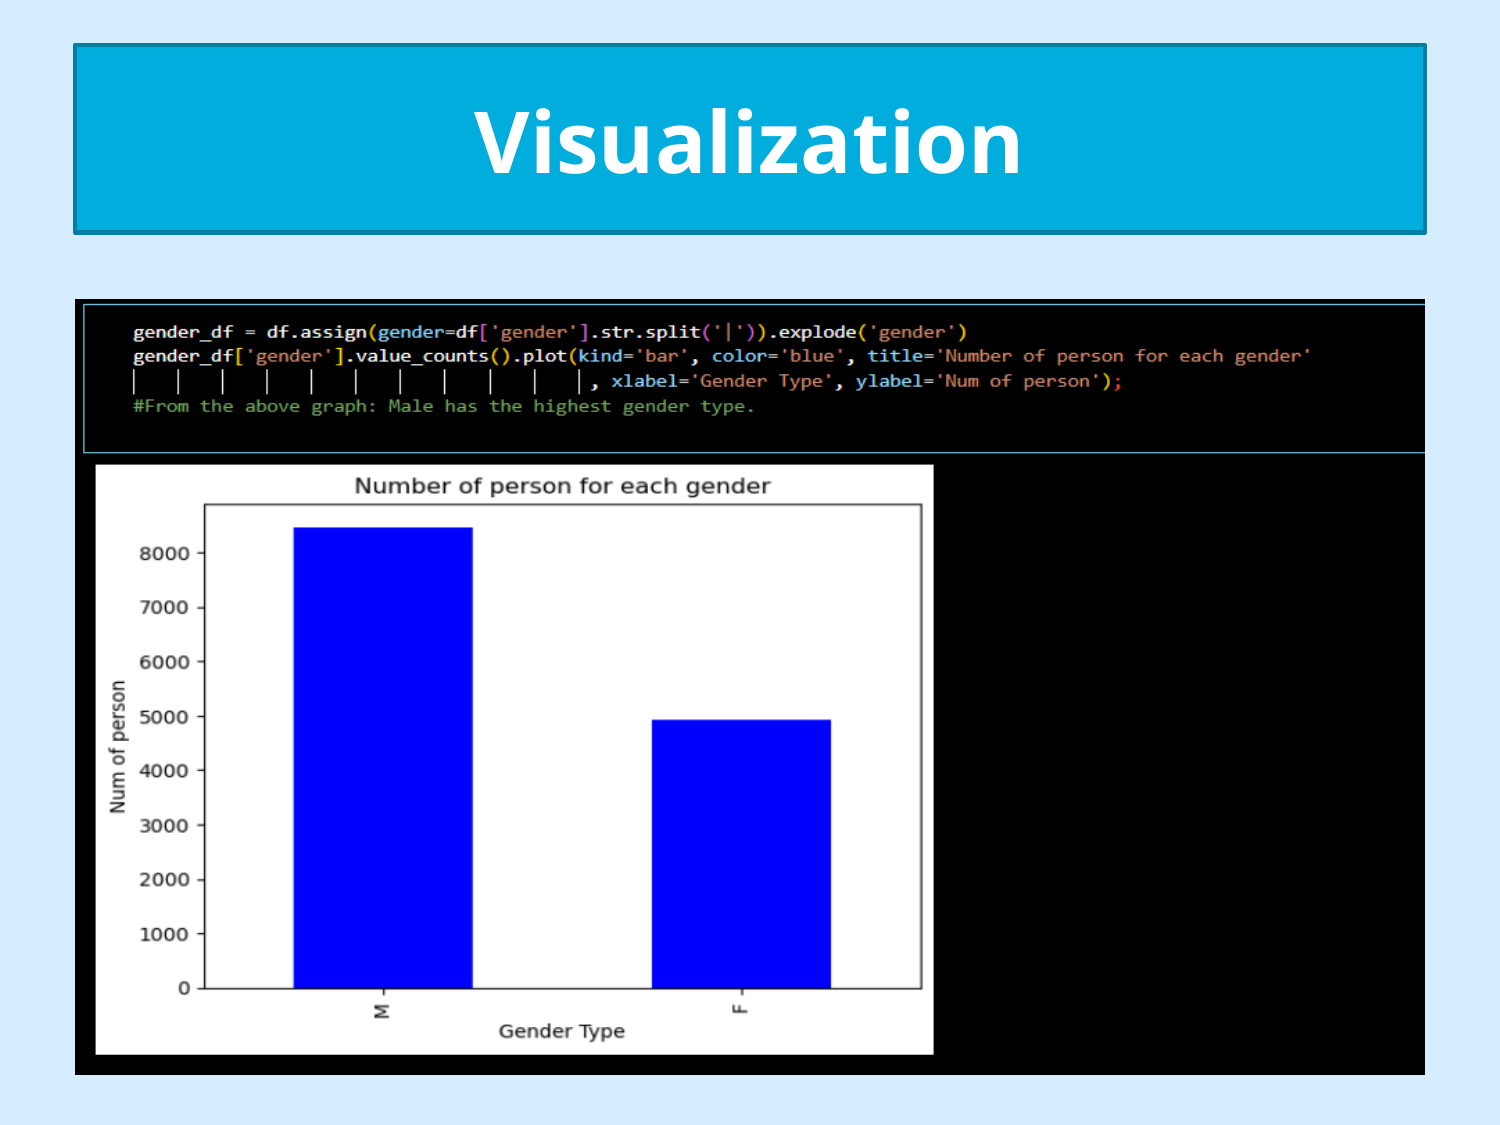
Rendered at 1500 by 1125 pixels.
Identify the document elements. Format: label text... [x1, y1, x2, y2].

title Visualization [73, 43, 1427, 235]
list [74, 299, 1426, 1076]
